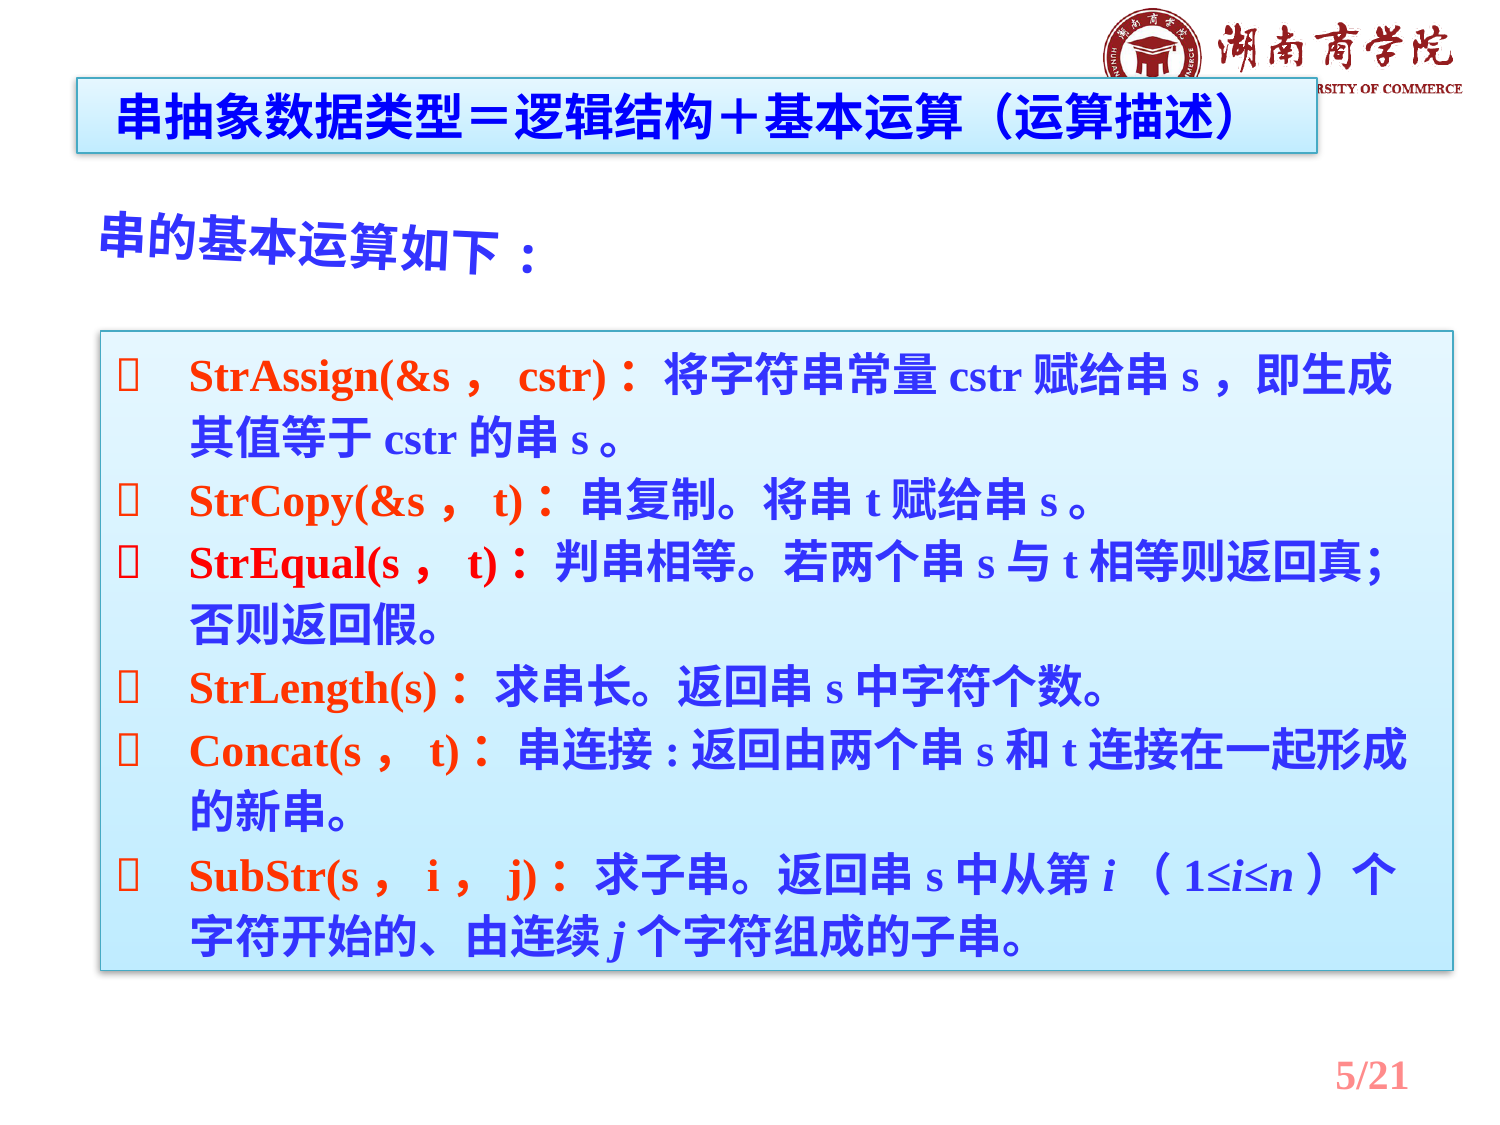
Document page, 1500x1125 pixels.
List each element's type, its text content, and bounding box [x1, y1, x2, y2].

text_box 串抽象数据类型＝逻辑结构＋基本运算（运算描述） [76, 77, 1318, 154]
picture [1073, 0, 1488, 113]
text_box 串的基本运算如下: [77, 193, 652, 330]
slide_number 5/21 [1074, 1042, 1425, 1103]
text_box  StrAssign(&s，cstr)：将字符串常量cstr赋给串s，即生成其值等于cstr的串s。  StrCopy(&s，t)：串复制。将串t赋给串s。  StrEqual(s，t)：判串相等。若两个串s与t相等则返回真；否则返回假。  StrLength(s)：求串长。返回串s中字符个数。  Concat(s，t)：串连接:返回由两个串s和t连接在一起形成的新串。  SubStr(s，i，j)：求子串。返回串s中从第i（1≤i≤n）个字符开始的、由连续j个字符组成的子串。 [100, 330, 1454, 971]
